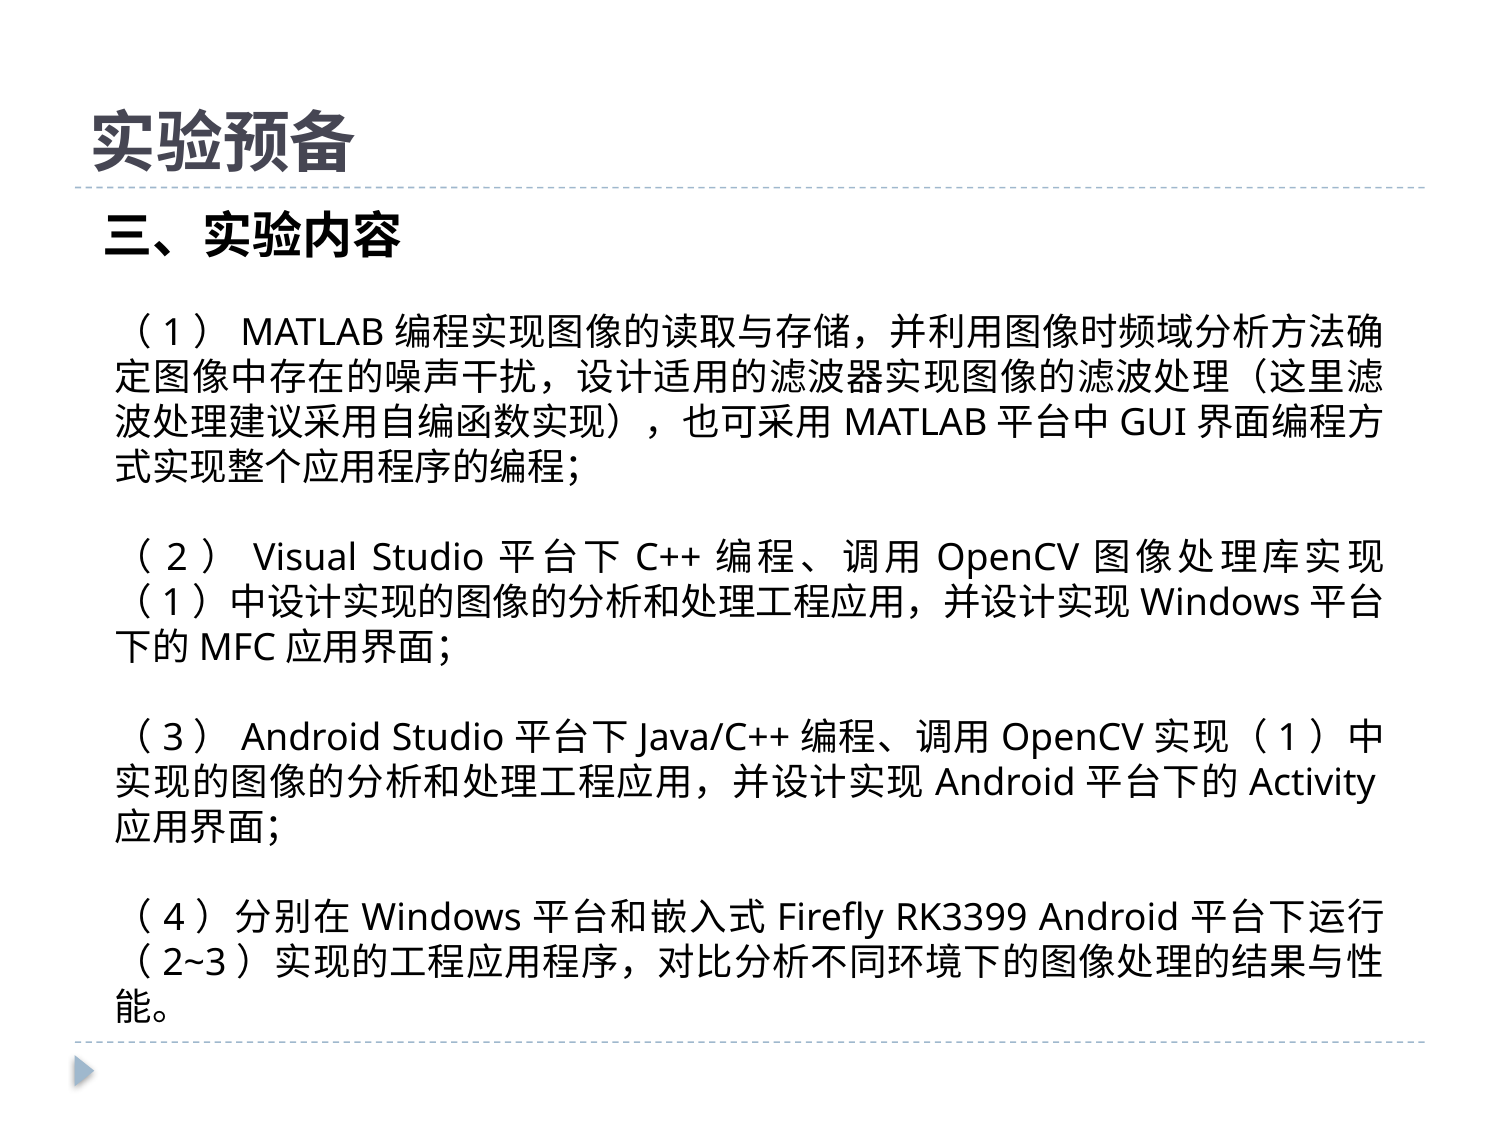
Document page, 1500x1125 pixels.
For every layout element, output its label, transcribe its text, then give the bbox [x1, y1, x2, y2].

text_box 三、实验内容 [87, 196, 418, 271]
text_box （1）MATLAB编程实现图像的读取与存储，并利用图像时频域分析方法确定图像中存在的噪声干扰，设计适用的滤波器实现图像的滤波处理（这里滤波处理建议采用自编函数实现），也可采用MATLAB平台中GUI界面编程方式实现整个应用程序的编程； （2）Visual Studio平台下C++编程、调用OpenCV图像处理库实现（1）中设计实现的图像的分析和处理工程应用，并设计实现Windows平台下的MFC应用界面； （3）Android Studio平台下Java/C++编程、调用OpenCV实现（1）中实现的图像的分析和处理工程应用，并设计实现Android平台下的Activity应用界面； （4）分别在Windows平台和嵌入式Firefly RK3399 Android平台下运行（2~3）实现的工程应用程序，对比分析不同环境下的图像处理的结果与性能。 [100, 300, 1400, 1036]
title 实验预备 [75, 24, 1425, 188]
